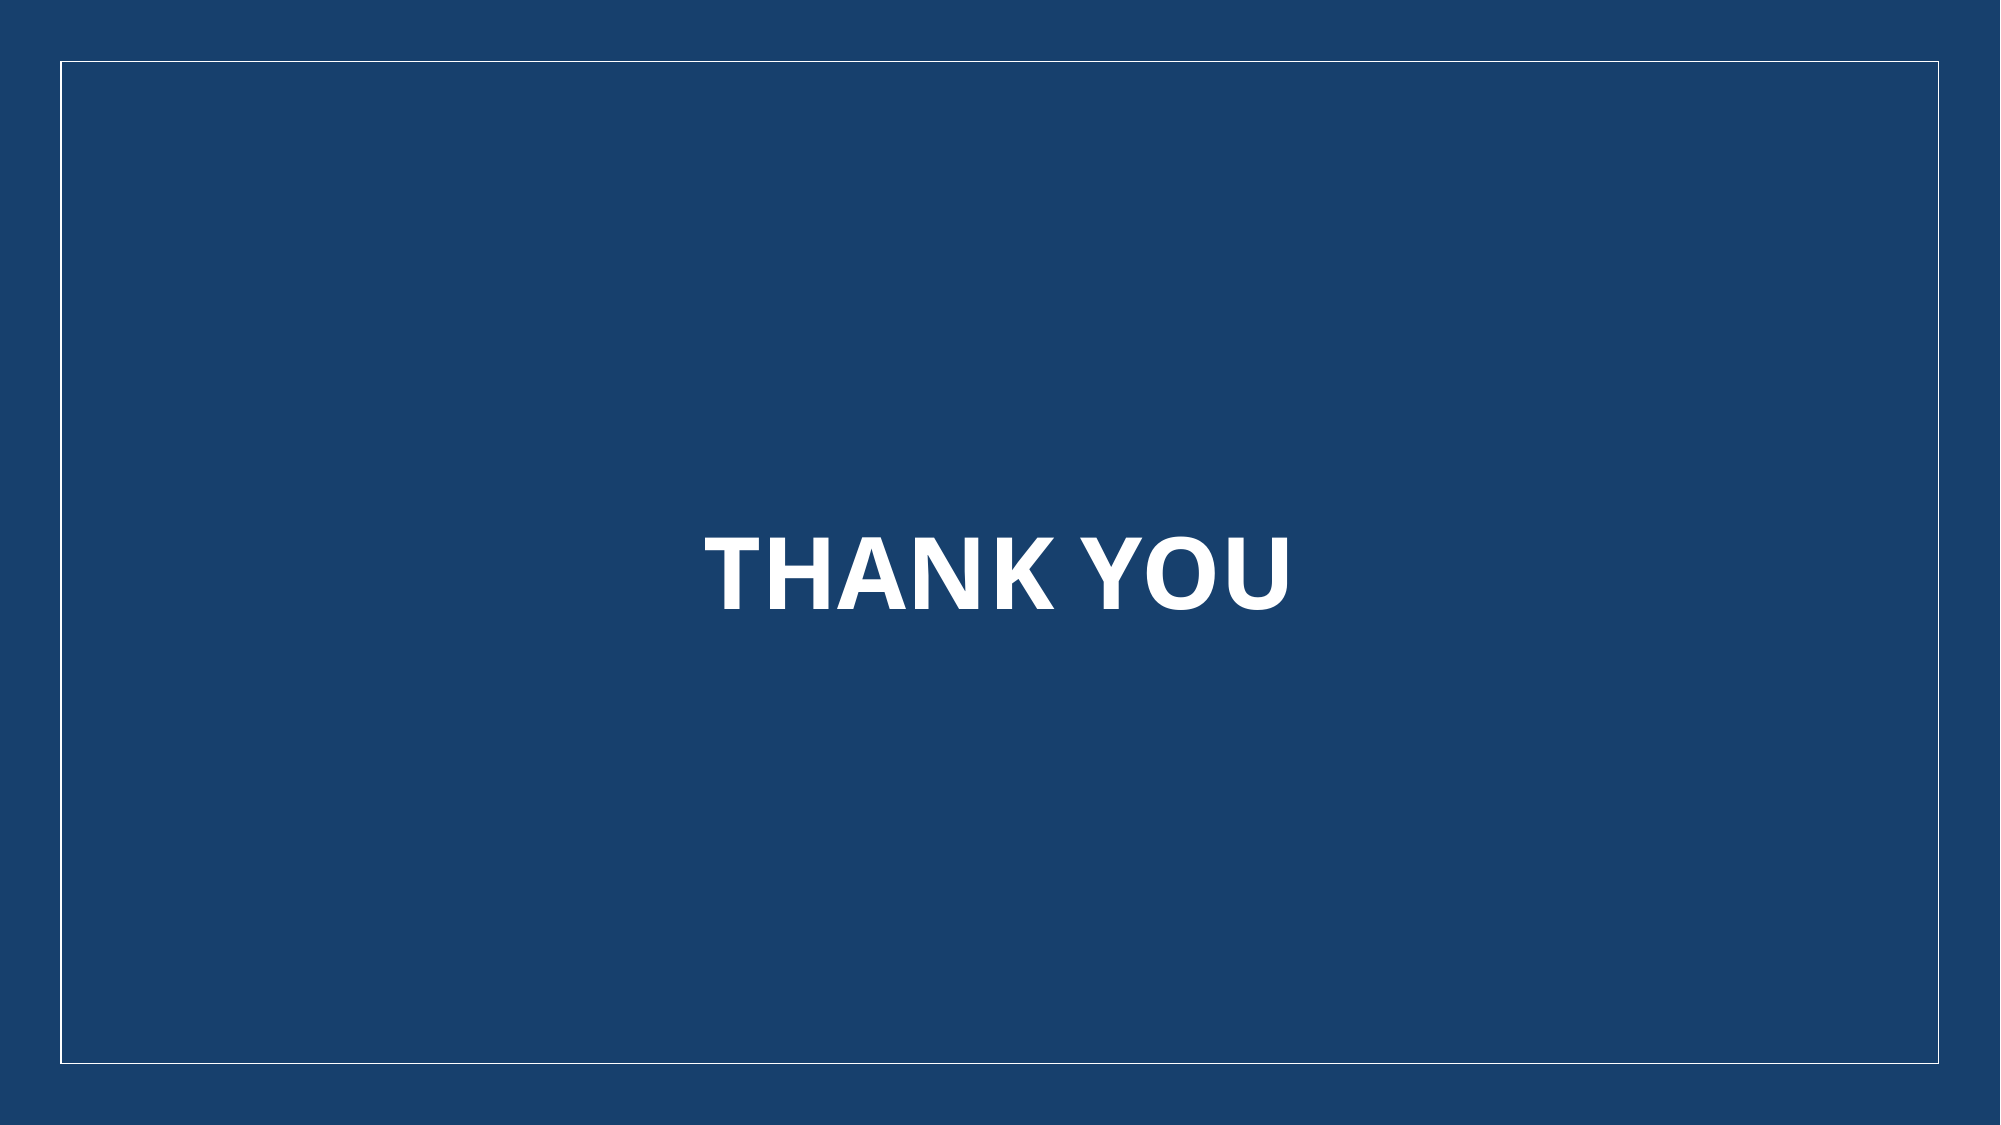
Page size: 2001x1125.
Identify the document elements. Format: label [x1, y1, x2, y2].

list [197, 356, 1803, 1047]
